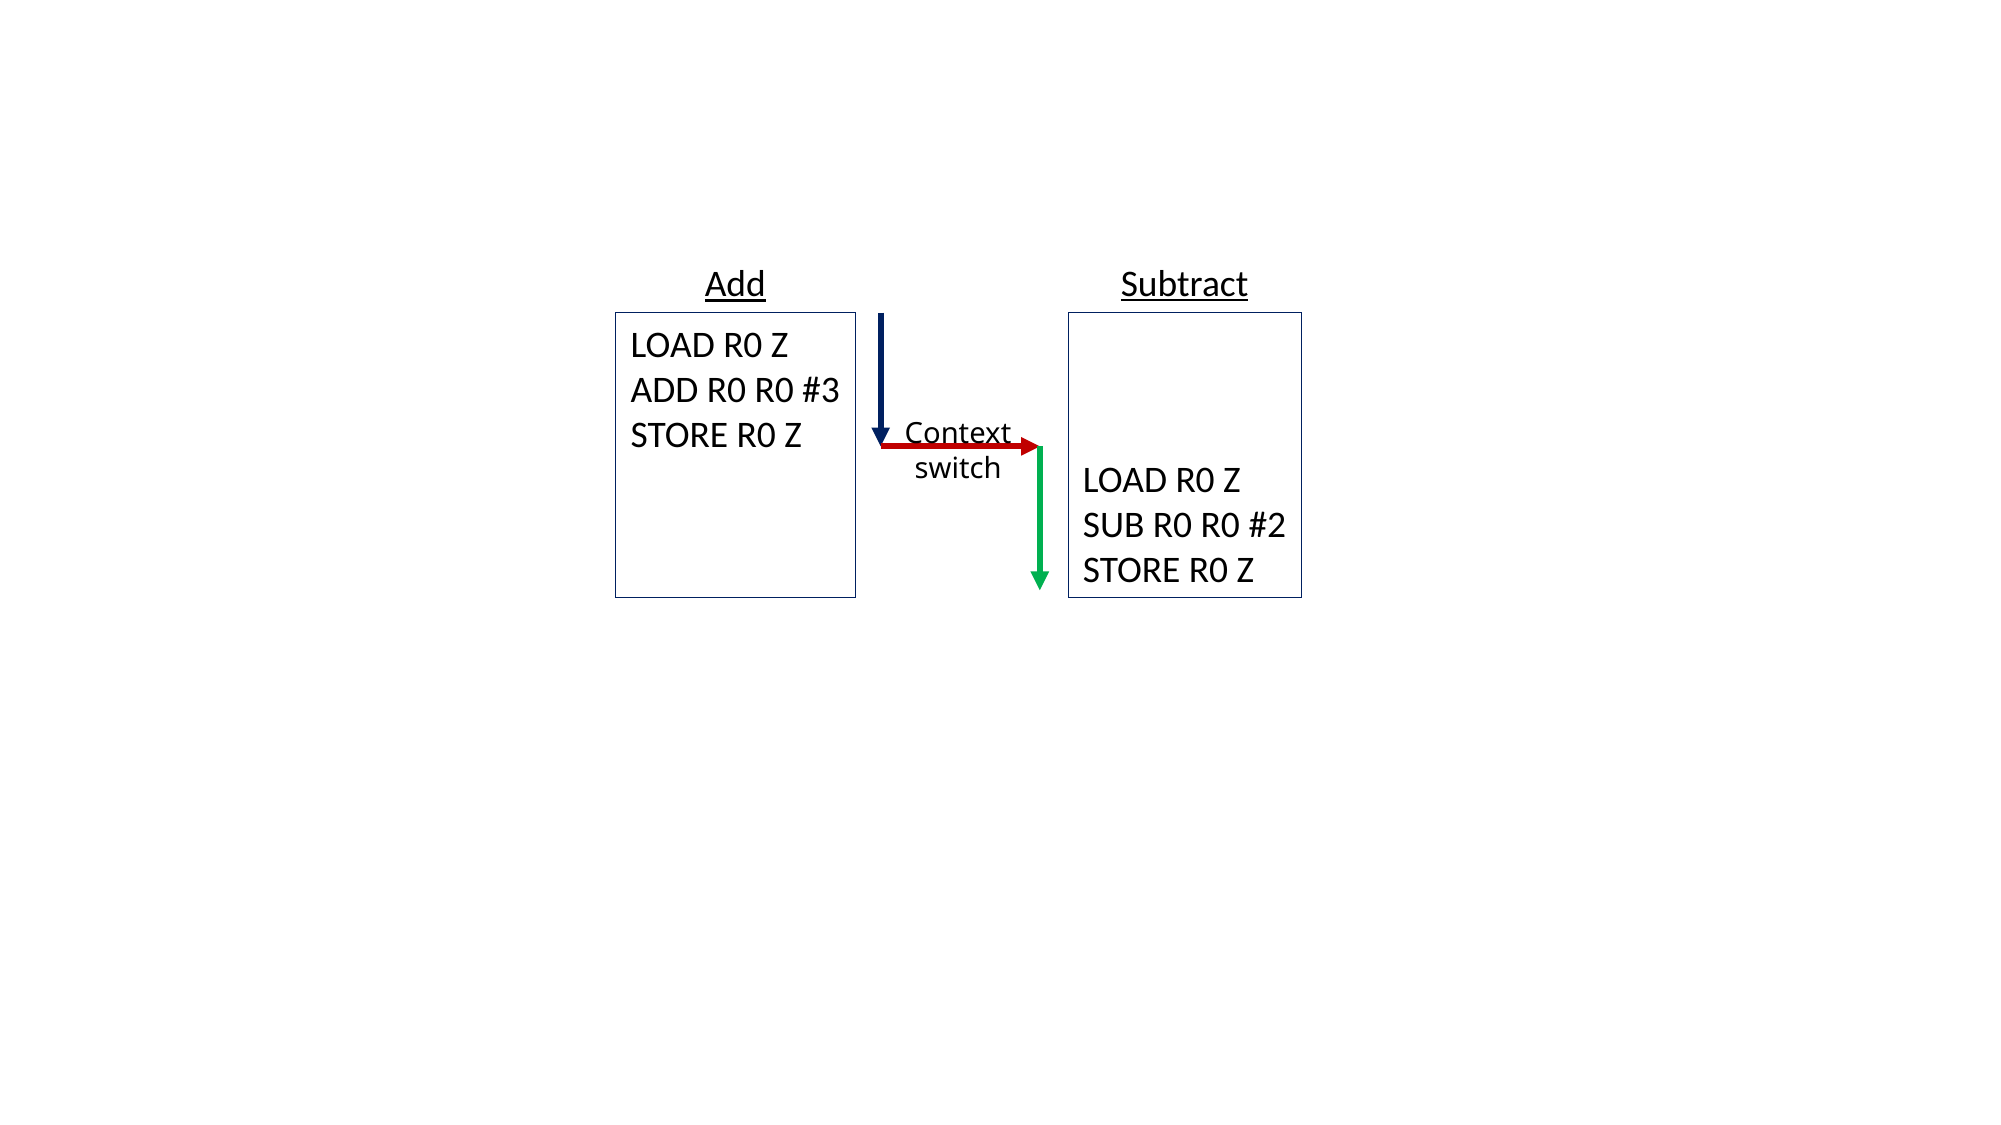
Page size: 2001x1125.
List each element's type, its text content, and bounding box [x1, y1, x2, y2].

text_box LOAD R0 Z ADD R0 R0 #3 STORE R0 Z [615, 312, 856, 598]
text_box Context switch [889, 447, 1027, 493]
text_box LOAD R0 Z SUB R0 R0 #2 STORE R0 Z [1068, 312, 1302, 598]
text_box Add [689, 251, 781, 312]
text_box Subtract [1106, 251, 1264, 312]
text_box Context switch [889, 407, 1027, 446]
